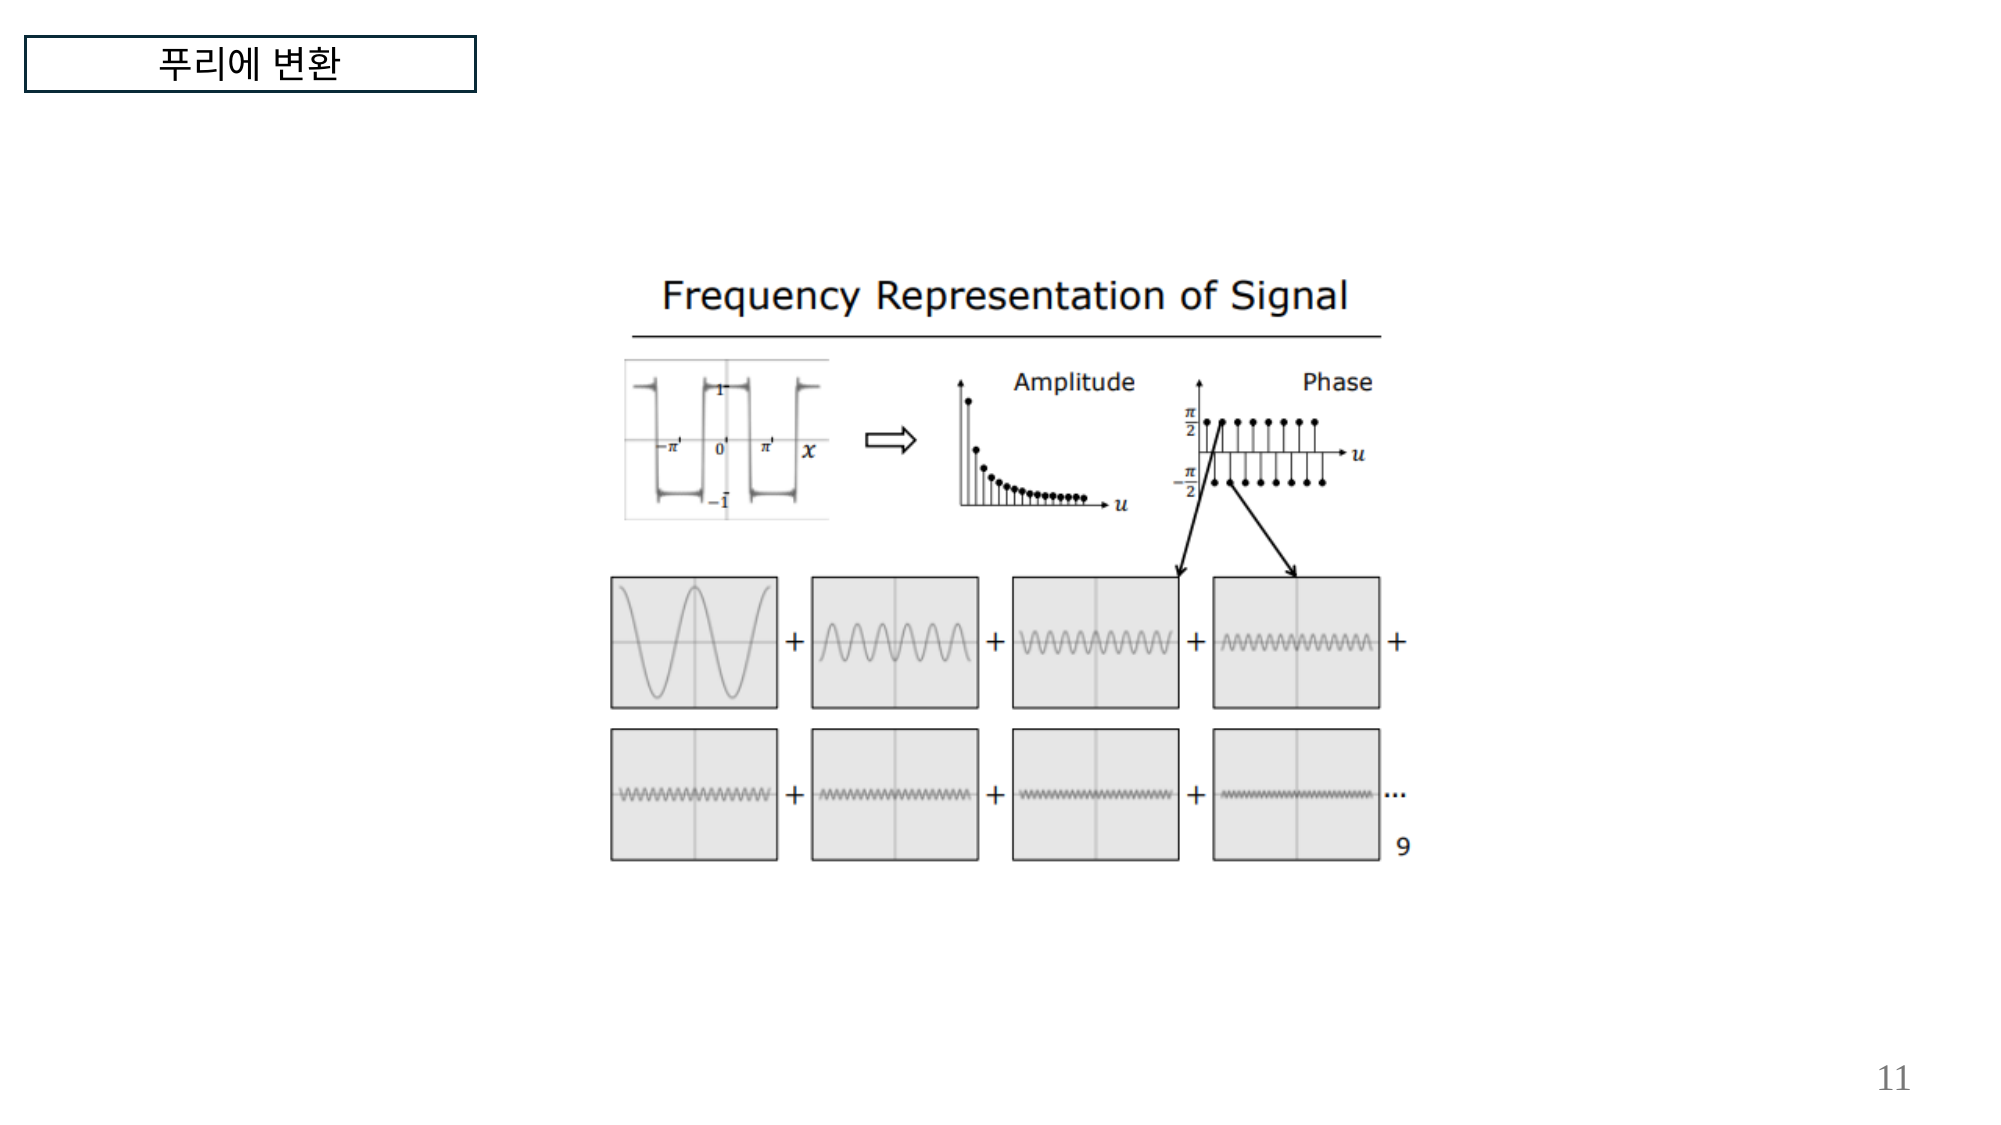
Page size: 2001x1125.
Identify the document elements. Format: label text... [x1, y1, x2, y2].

text_box 푸리에 변환 [24, 35, 477, 93]
slide_number 11 [1477, 1045, 1928, 1106]
picture [583, 253, 1417, 872]
